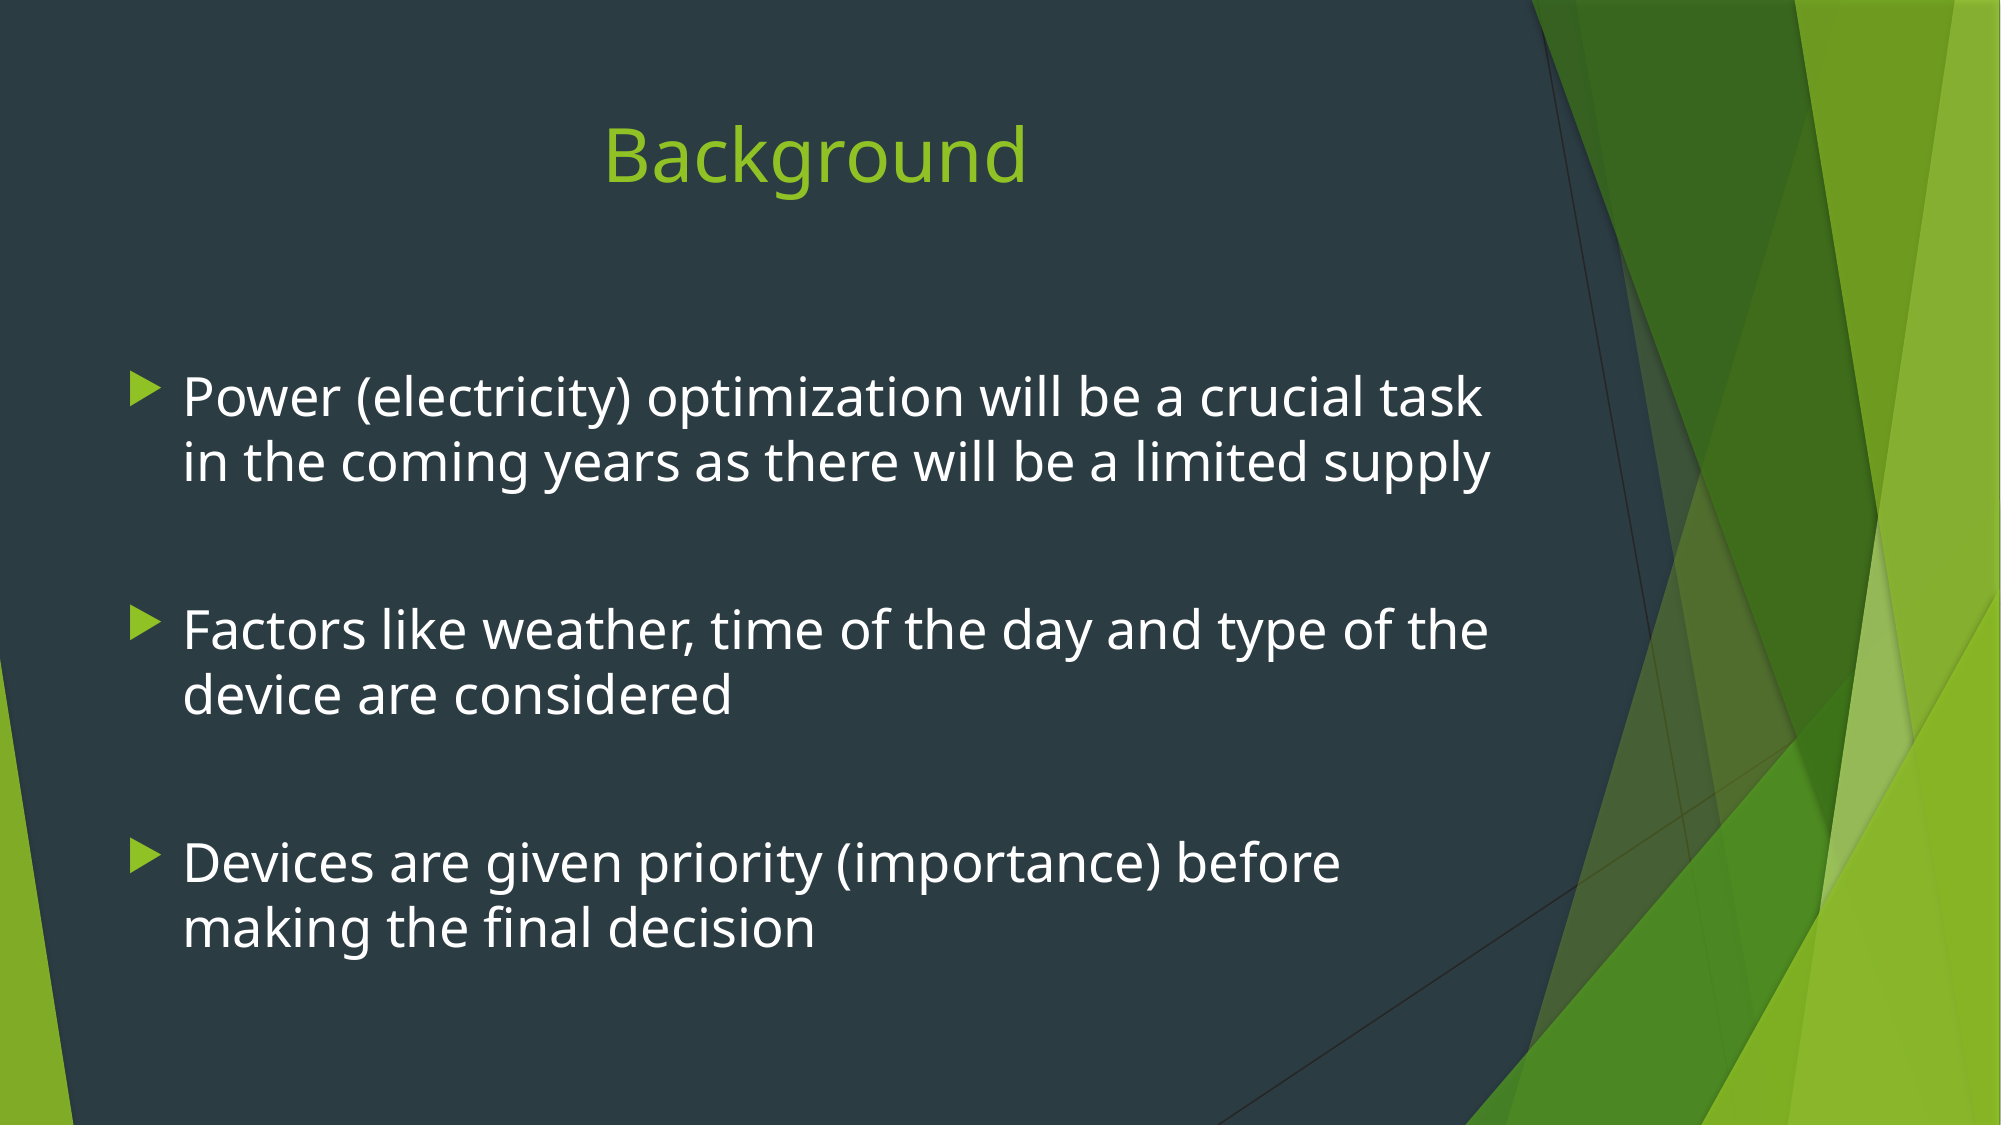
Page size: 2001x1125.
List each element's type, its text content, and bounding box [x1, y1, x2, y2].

list Power (electricity) optimization will be a crucial task in the coming years as there will be a limited supply Factors like weather, time of the day and type of the device are considered Devices are given priority (importance) before making the final decision [111, 354, 1522, 992]
title Background [111, 99, 1522, 317]
